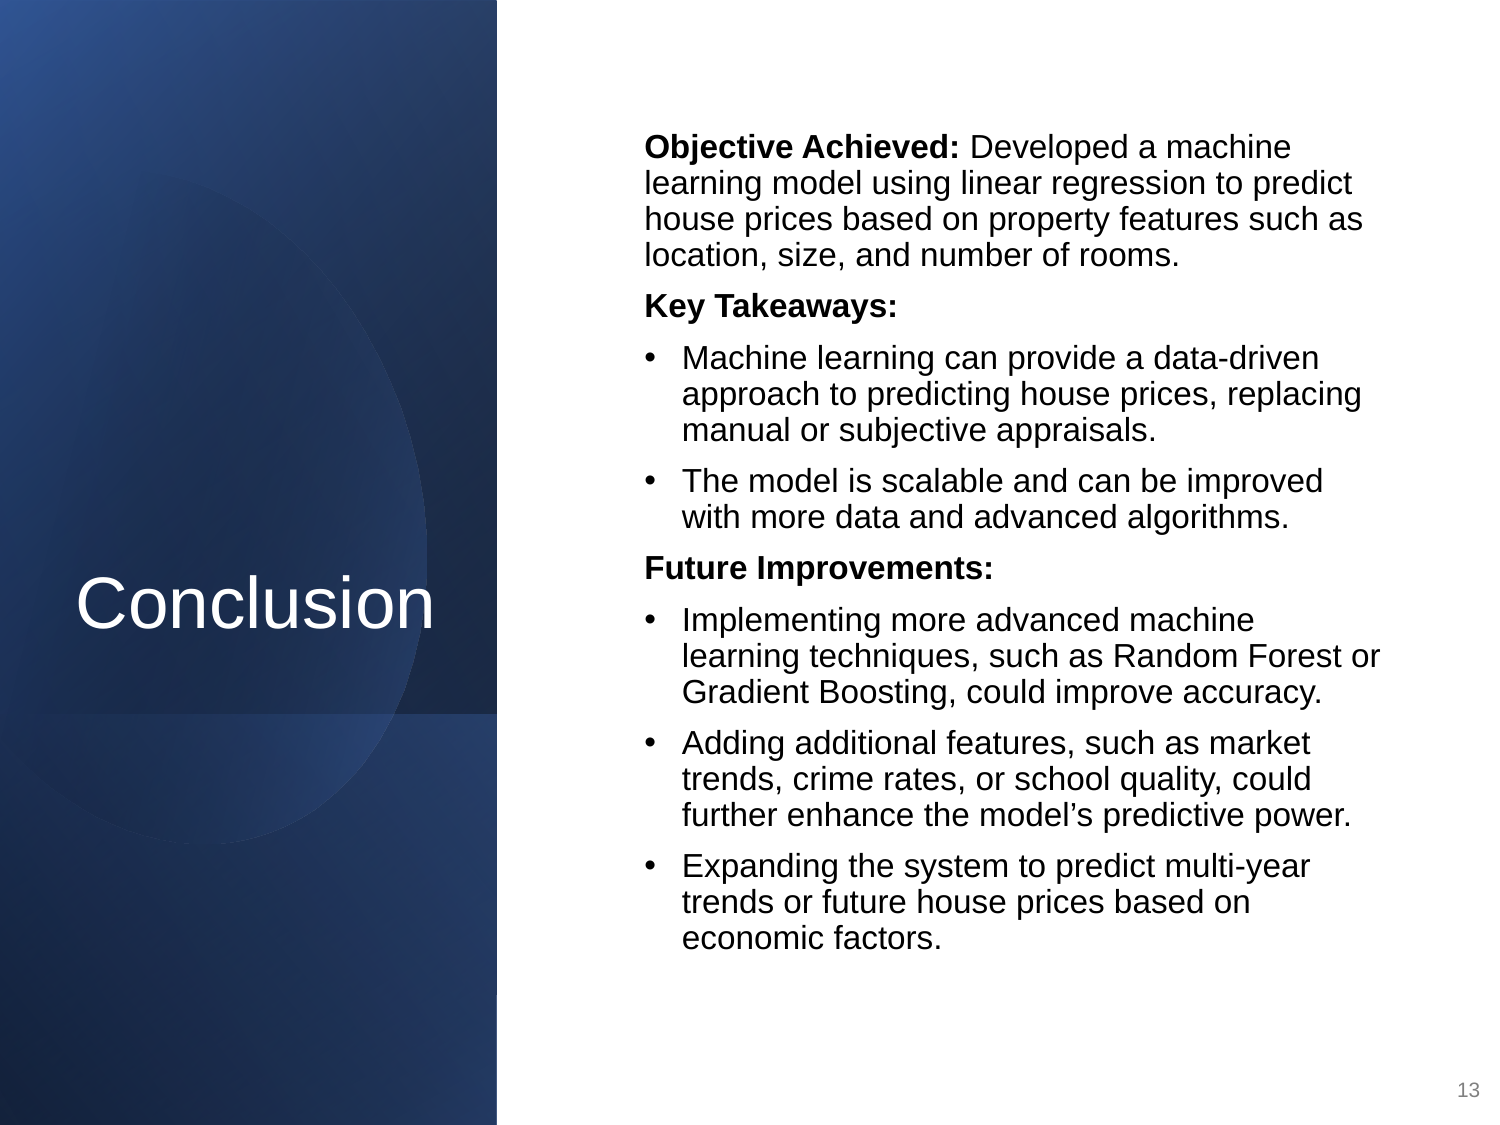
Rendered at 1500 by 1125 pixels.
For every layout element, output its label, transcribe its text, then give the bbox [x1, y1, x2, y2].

subtitle Objective Achieved: Developed a machine learning model using linear regression to predict house prices based on property features such as location, size, and number of rooms. Key Takeaways: Machine learning can provide a data-driven approach to predicting house prices, replacing manual or subjective appraisals. The model is scalable and can be improved with more data and advanced algorithms. Future Improvements: Implementing more advanced machine learning techniques, such as Random Forest or Gradient Boosting, could improve accuracy. Adding additional features, such as market trends, crime rates, or school quality, could further enhance the model’s predictive power. Expanding the system to predict multi-year trends or future house prices based on economic factors. [591, 106, 1399, 1017]
text_box [499, 0, 1500, 1125]
slide_number 13 [1440, 1058, 1496, 1119]
title Conclusion [57, 96, 452, 652]
text_box [0, 0, 499, 1125]
